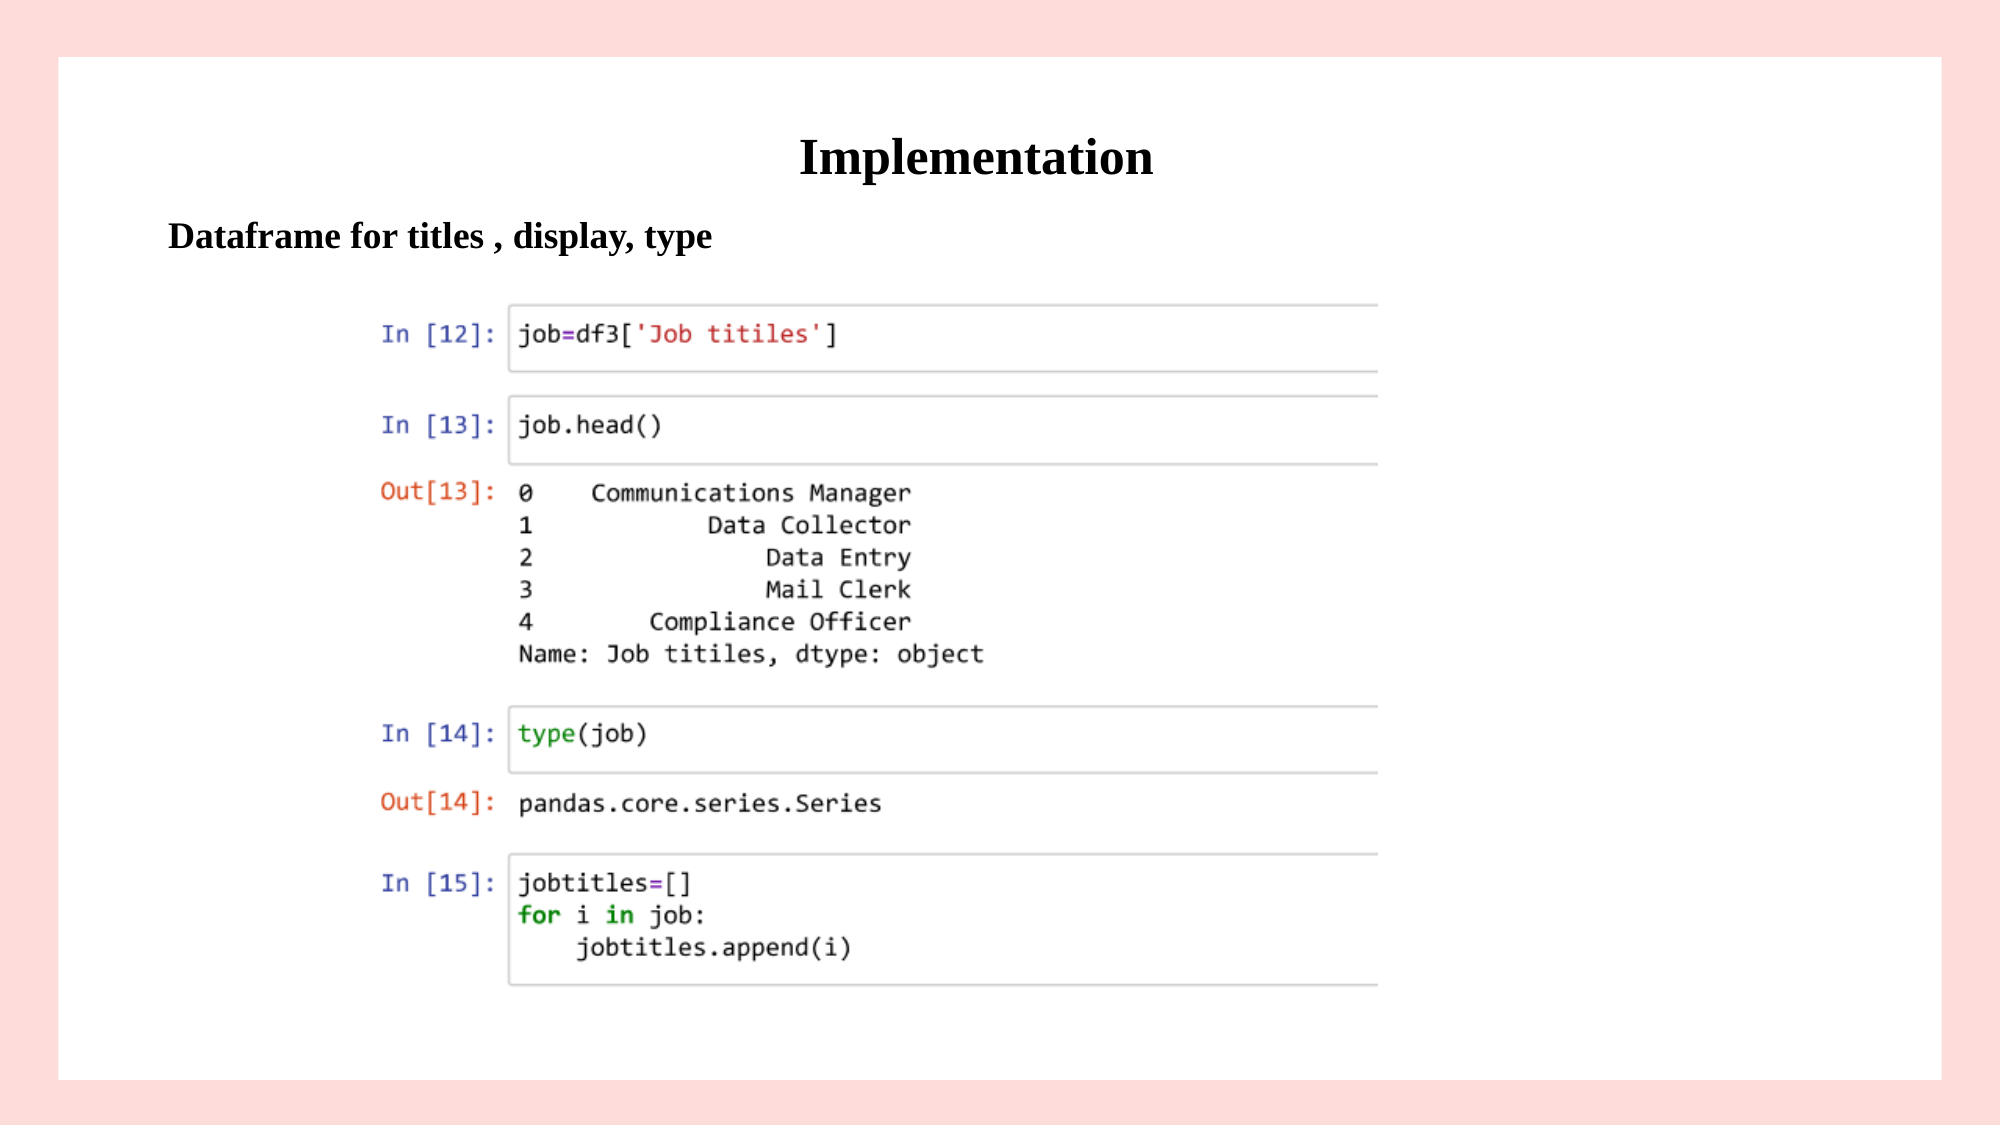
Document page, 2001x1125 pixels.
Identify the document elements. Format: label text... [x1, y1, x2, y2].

text_box [57, 56, 1943, 1081]
picture [366, 274, 1378, 1031]
text_box Dataframe for titles , display, type [153, 203, 1154, 264]
text_box Implementation [783, 114, 1618, 192]
